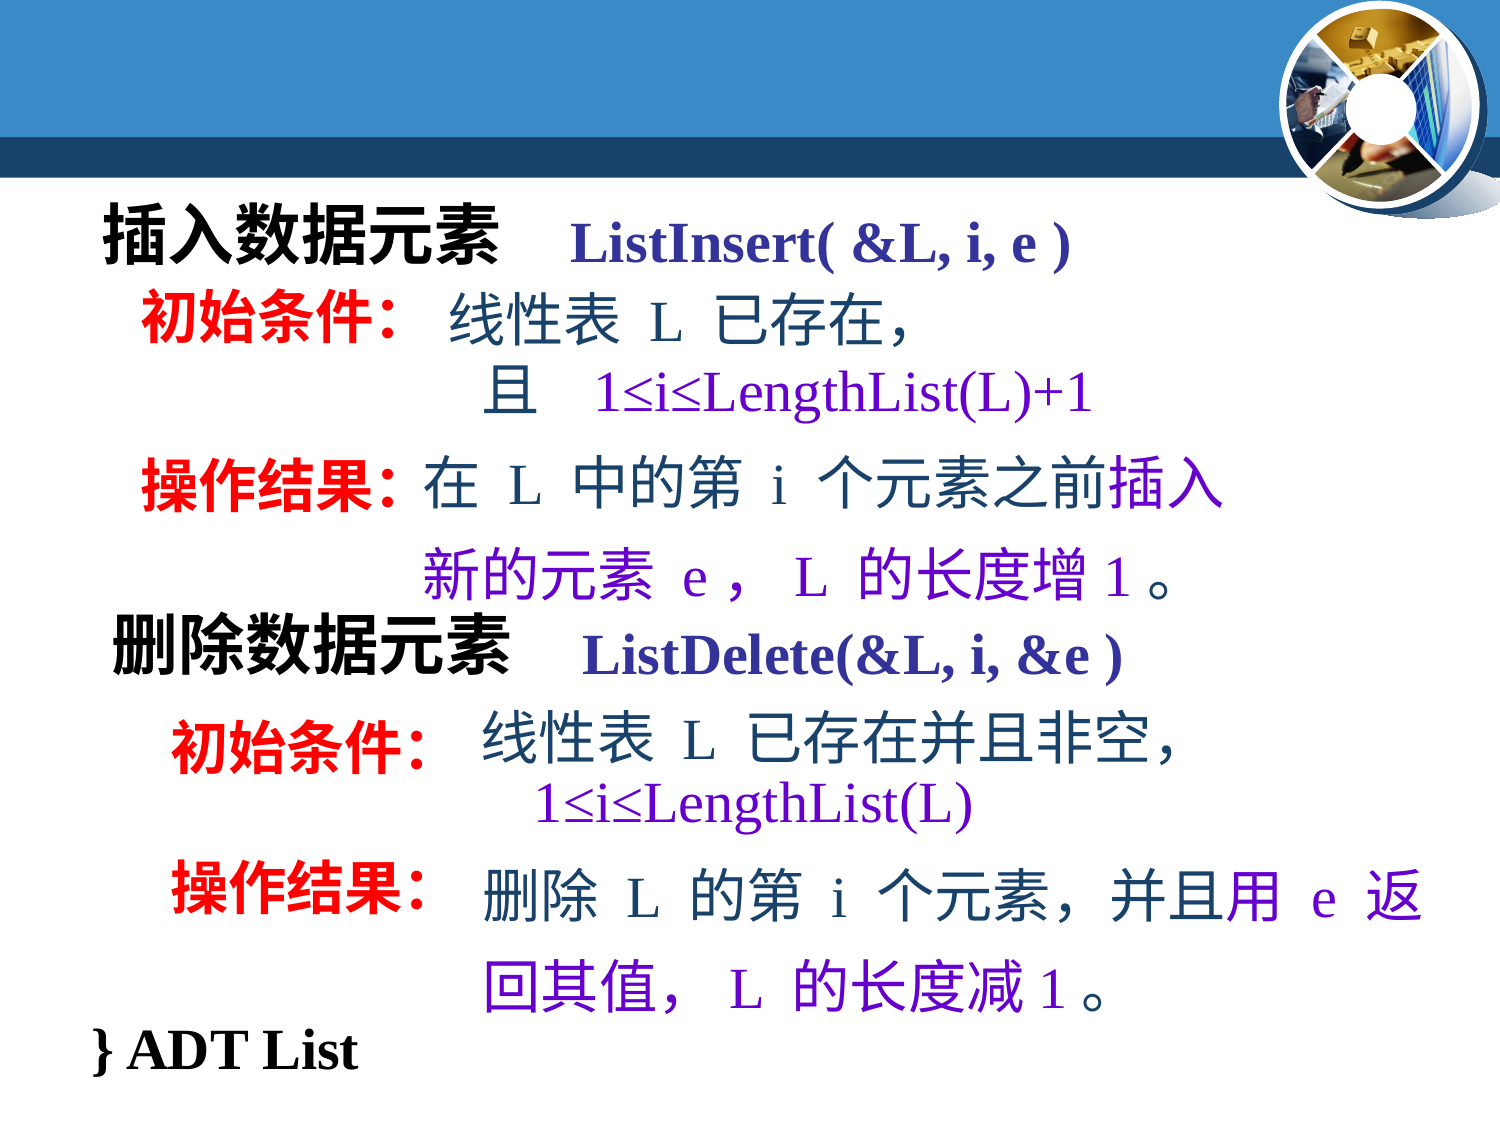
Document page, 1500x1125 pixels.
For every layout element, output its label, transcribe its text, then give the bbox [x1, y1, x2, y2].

text_box 初始条件： 操作结果： [126, 280, 447, 527]
picture [1314, 133, 1442, 202]
text_box 线性表 L 已存在， [432, 275, 959, 361]
text_box 插入数据元素 [86, 185, 517, 280]
text_box ListInsert( &L, i, e ) [525, 196, 1087, 282]
picture [1286, 38, 1356, 170]
text_box 1≤i≤LengthList(L) [519, 756, 989, 842]
text_box } ADT List [77, 978, 396, 1094]
text_box ListDelete(&L, i, &e ) [568, 608, 1140, 693]
picture [1403, 37, 1472, 172]
text_box 初始条件： 操作结果： [155, 703, 477, 929]
text_box 在 L 中的第 i 个元素之前插入 新的元素 e，L 的长度增1。 [408, 418, 1240, 616]
text_box 删除 L 的第 i 个元素，并且用 e 返回其值，L 的长度减1。 [467, 830, 1456, 1028]
text_box 线性表 L 已存在并且非空， [466, 693, 1226, 779]
text_box 且 1≤i≤LengthList(L)+1 [467, 345, 1111, 431]
text_box 删除数据元素 [97, 595, 528, 691]
picture [1316, 8, 1440, 81]
